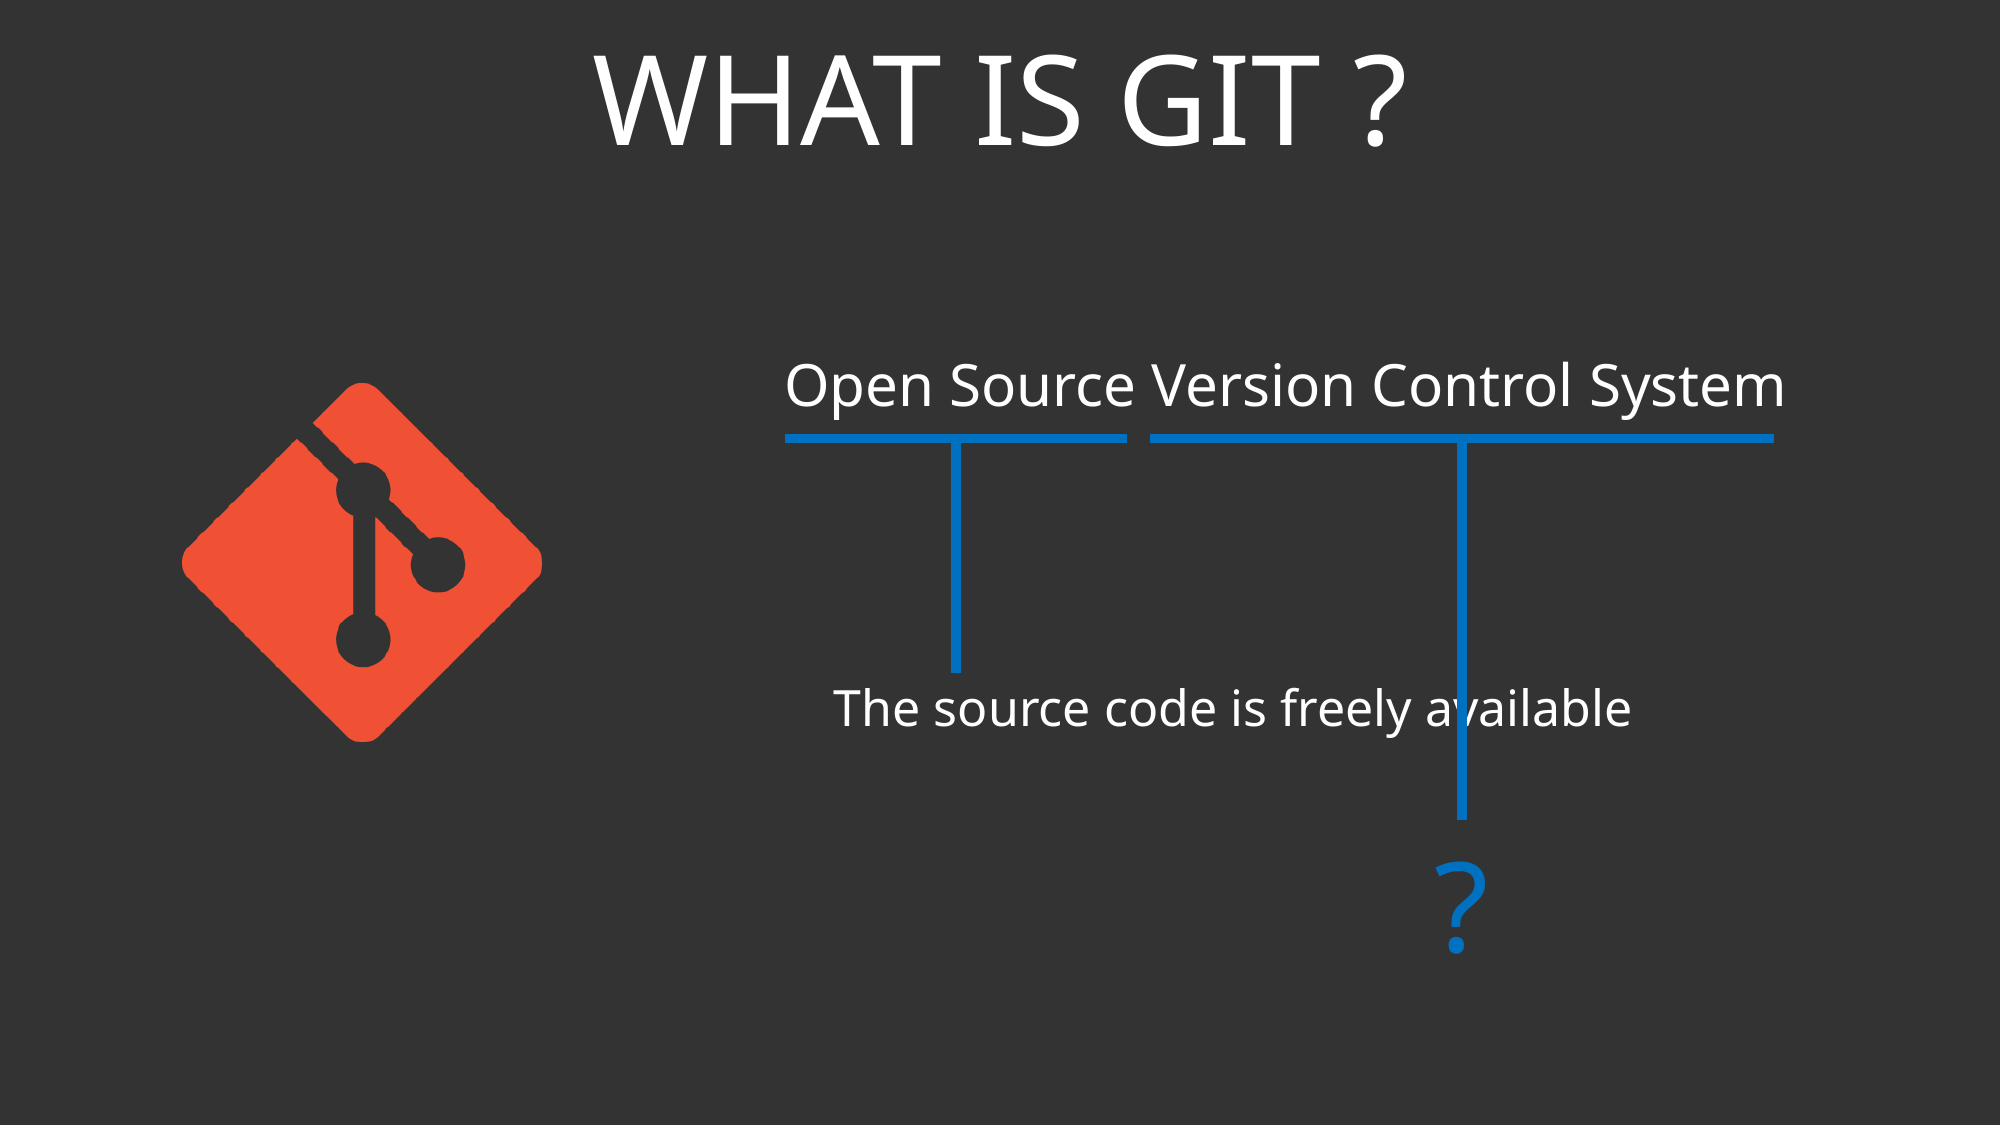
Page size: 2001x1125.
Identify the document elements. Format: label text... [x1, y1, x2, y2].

text_box The source code is freely available [1467, 669, 1648, 744]
text_box WHAT IS GIT ? [362, 13, 1638, 178]
picture [182, 383, 542, 742]
text_box Open Source Version Control System [769, 340, 1802, 425]
text_box The source code is freely available [819, 669, 1457, 744]
text_box ? [1420, 819, 1505, 985]
